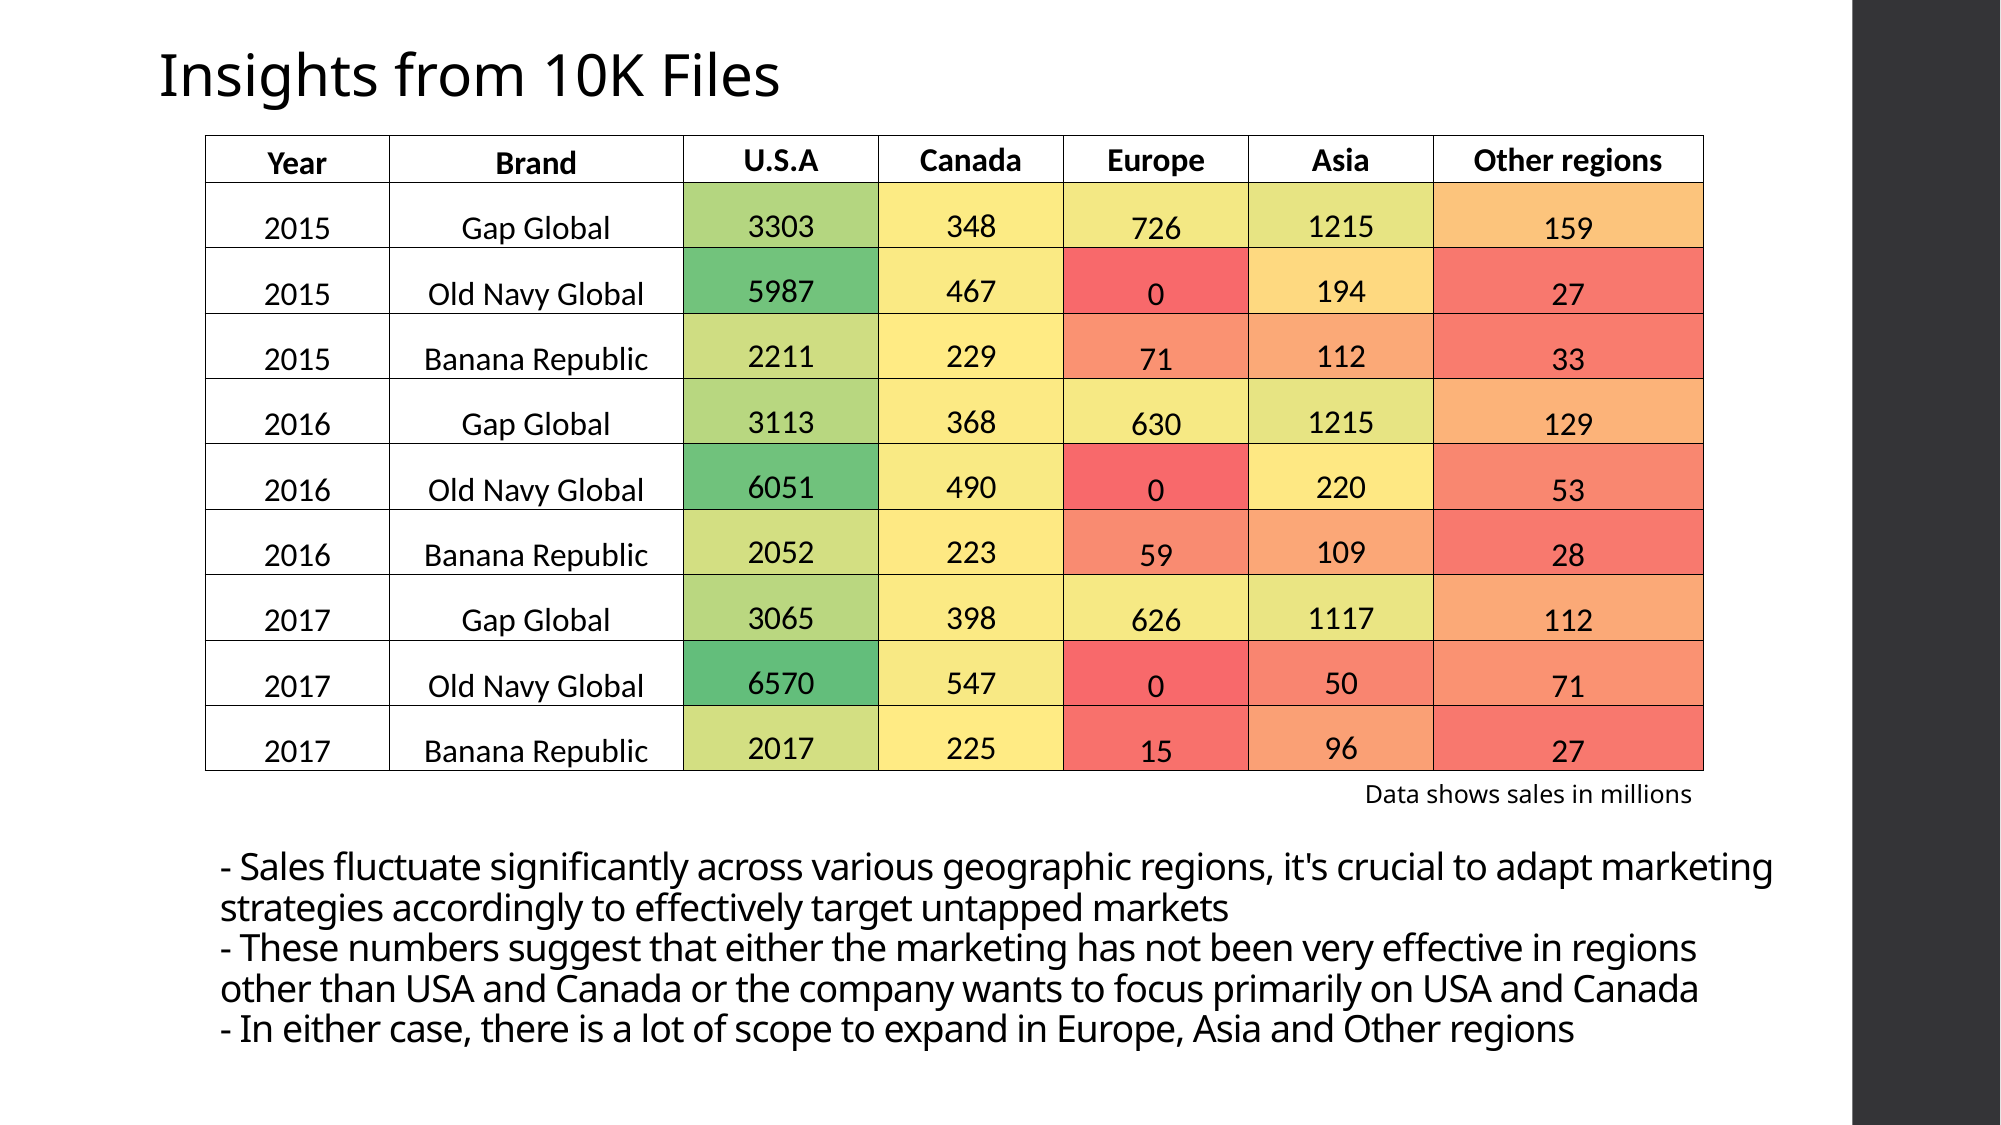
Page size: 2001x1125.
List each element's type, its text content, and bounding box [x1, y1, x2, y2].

table_cell 2015 [206, 248, 389, 313]
table_cell 229 [879, 314, 1063, 378]
table_cell 626 [1064, 575, 1248, 640]
table_cell 2017 [684, 706, 878, 770]
table_cell 71 [1434, 641, 1703, 705]
table_cell 220 [1249, 444, 1433, 509]
table_cell 2017 [206, 706, 389, 770]
table_cell 27 [1434, 248, 1703, 313]
table_header Canada [879, 136, 1063, 182]
table_header Europe [1064, 136, 1248, 182]
text_box Data shows sales in millions [1349, 770, 1768, 816]
table_cell 547 [879, 641, 1063, 705]
table_cell 27 [1434, 706, 1703, 770]
table_cell 1215 [1249, 379, 1433, 443]
table_header U.S.A [684, 136, 878, 182]
table_cell 2016 [206, 510, 389, 574]
table_cell 109 [1249, 510, 1433, 574]
table_header Brand [390, 136, 683, 182]
table_cell 368 [879, 379, 1063, 443]
table_cell 71 [1064, 314, 1248, 378]
table_cell 398 [879, 575, 1063, 640]
table_cell 225 [879, 706, 1063, 770]
table_cell 96 [1249, 706, 1433, 770]
table_cell 726 [1064, 183, 1248, 247]
table_cell Old Navy Global [390, 444, 683, 509]
table_cell Old Navy Global [390, 641, 683, 705]
table_cell 112 [1434, 575, 1703, 640]
table_cell 5987 [684, 248, 878, 313]
table_cell 59 [1064, 510, 1248, 574]
table_cell 2017 [206, 641, 389, 705]
table_cell 129 [1434, 379, 1703, 443]
table_cell Gap Global [390, 379, 683, 443]
table_cell 2015 [206, 183, 389, 247]
table_cell 0 [1064, 248, 1248, 313]
table_cell 3303 [684, 183, 878, 247]
table_cell 3065 [684, 575, 878, 640]
table_cell 1215 [1249, 183, 1433, 247]
table_cell 6570 [684, 641, 878, 705]
table_cell 15 [1064, 706, 1248, 770]
table_cell 3113 [684, 379, 878, 443]
table_cell 490 [879, 444, 1063, 509]
table_cell 2211 [684, 314, 878, 378]
table_cell Banana Republic [390, 706, 683, 770]
table_cell 194 [1249, 248, 1433, 313]
table_header Asia [1249, 136, 1433, 182]
table_cell 33 [1434, 314, 1703, 378]
table_cell 2017 [206, 575, 389, 640]
table_cell 2052 [684, 510, 878, 574]
table_cell 6051 [684, 444, 878, 509]
table_header Year [206, 136, 389, 182]
table_cell Banana Republic [390, 510, 683, 574]
table_cell 159 [1434, 183, 1703, 247]
table_cell 348 [879, 183, 1063, 247]
table_cell 112 [1249, 314, 1433, 378]
table_cell Old Navy Global [390, 248, 683, 313]
table_cell 0 [1064, 641, 1248, 705]
table_cell 630 [1064, 379, 1248, 443]
table_cell 28 [1434, 510, 1703, 574]
table_header Other regions [1434, 136, 1703, 182]
table_cell 467 [879, 248, 1063, 313]
table_cell Gap Global [390, 575, 683, 640]
table_cell 2016 [206, 444, 389, 509]
title - Sales fluctuate significantly across various geographic regions, it's crucial to adapt marketing strategies accordingly to effectively target untapped markets - These numbers suggest that either the marketing has not been very effective in regions other than USA and Canada or the company wants to focus primarily on USA and Canada - In either case, there is a lot of scope to expand in Europe, Asia and Other regions [204, 816, 1795, 1083]
table_cell 2015 [206, 314, 389, 378]
table_cell 1117 [1249, 575, 1433, 640]
table_cell 53 [1434, 444, 1703, 509]
table_cell Gap Global [390, 183, 683, 247]
table_cell 2016 [206, 379, 389, 443]
table_cell Banana Republic [390, 314, 683, 378]
table_cell 223 [879, 510, 1063, 574]
table_cell 0 [1064, 444, 1248, 509]
text_box Insights from 10K Files [145, 30, 920, 116]
table_cell 50 [1249, 641, 1433, 705]
